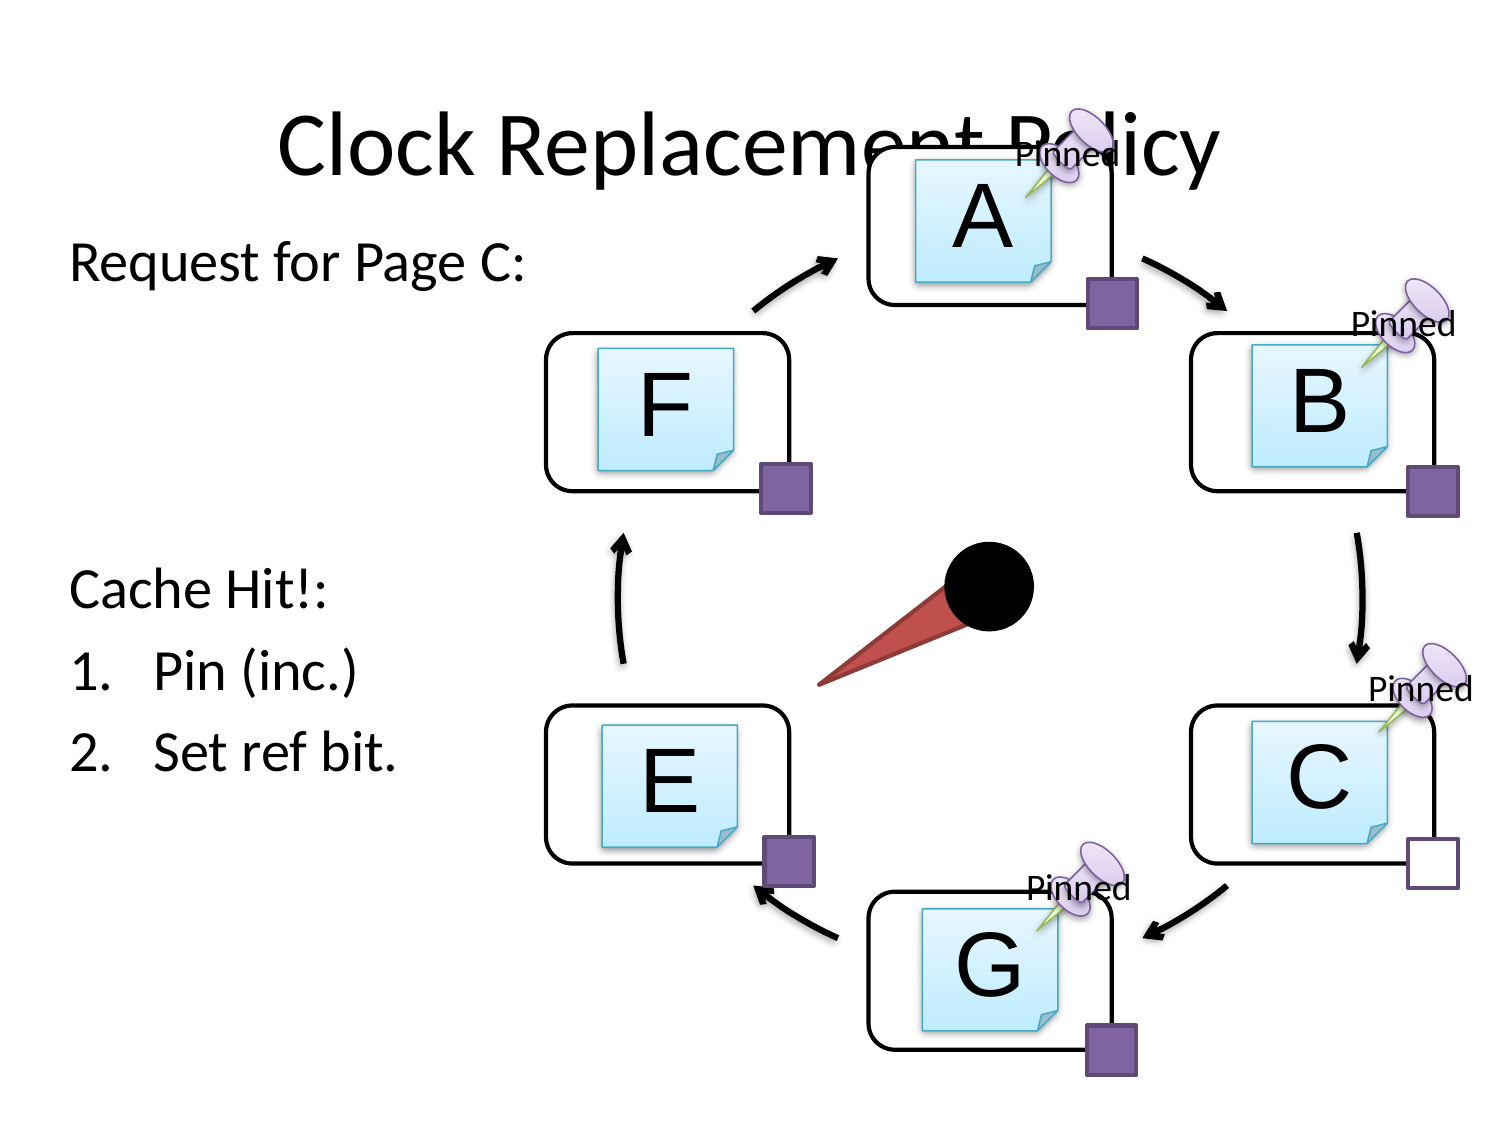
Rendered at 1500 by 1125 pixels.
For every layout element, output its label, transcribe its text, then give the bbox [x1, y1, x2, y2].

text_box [1024, 838, 1134, 947]
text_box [1349, 275, 1459, 383]
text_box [1366, 639, 1476, 748]
title Clock Replacement Policy [75, 45, 1425, 215]
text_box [1013, 105, 1123, 213]
list Request for Page C: Cache Hit!: Pin (inc.) Set ref bit. [54, 215, 714, 1079]
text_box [480, 146, 1500, 1051]
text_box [792, 540, 1189, 631]
text_box [1085, 1059, 1138, 1077]
